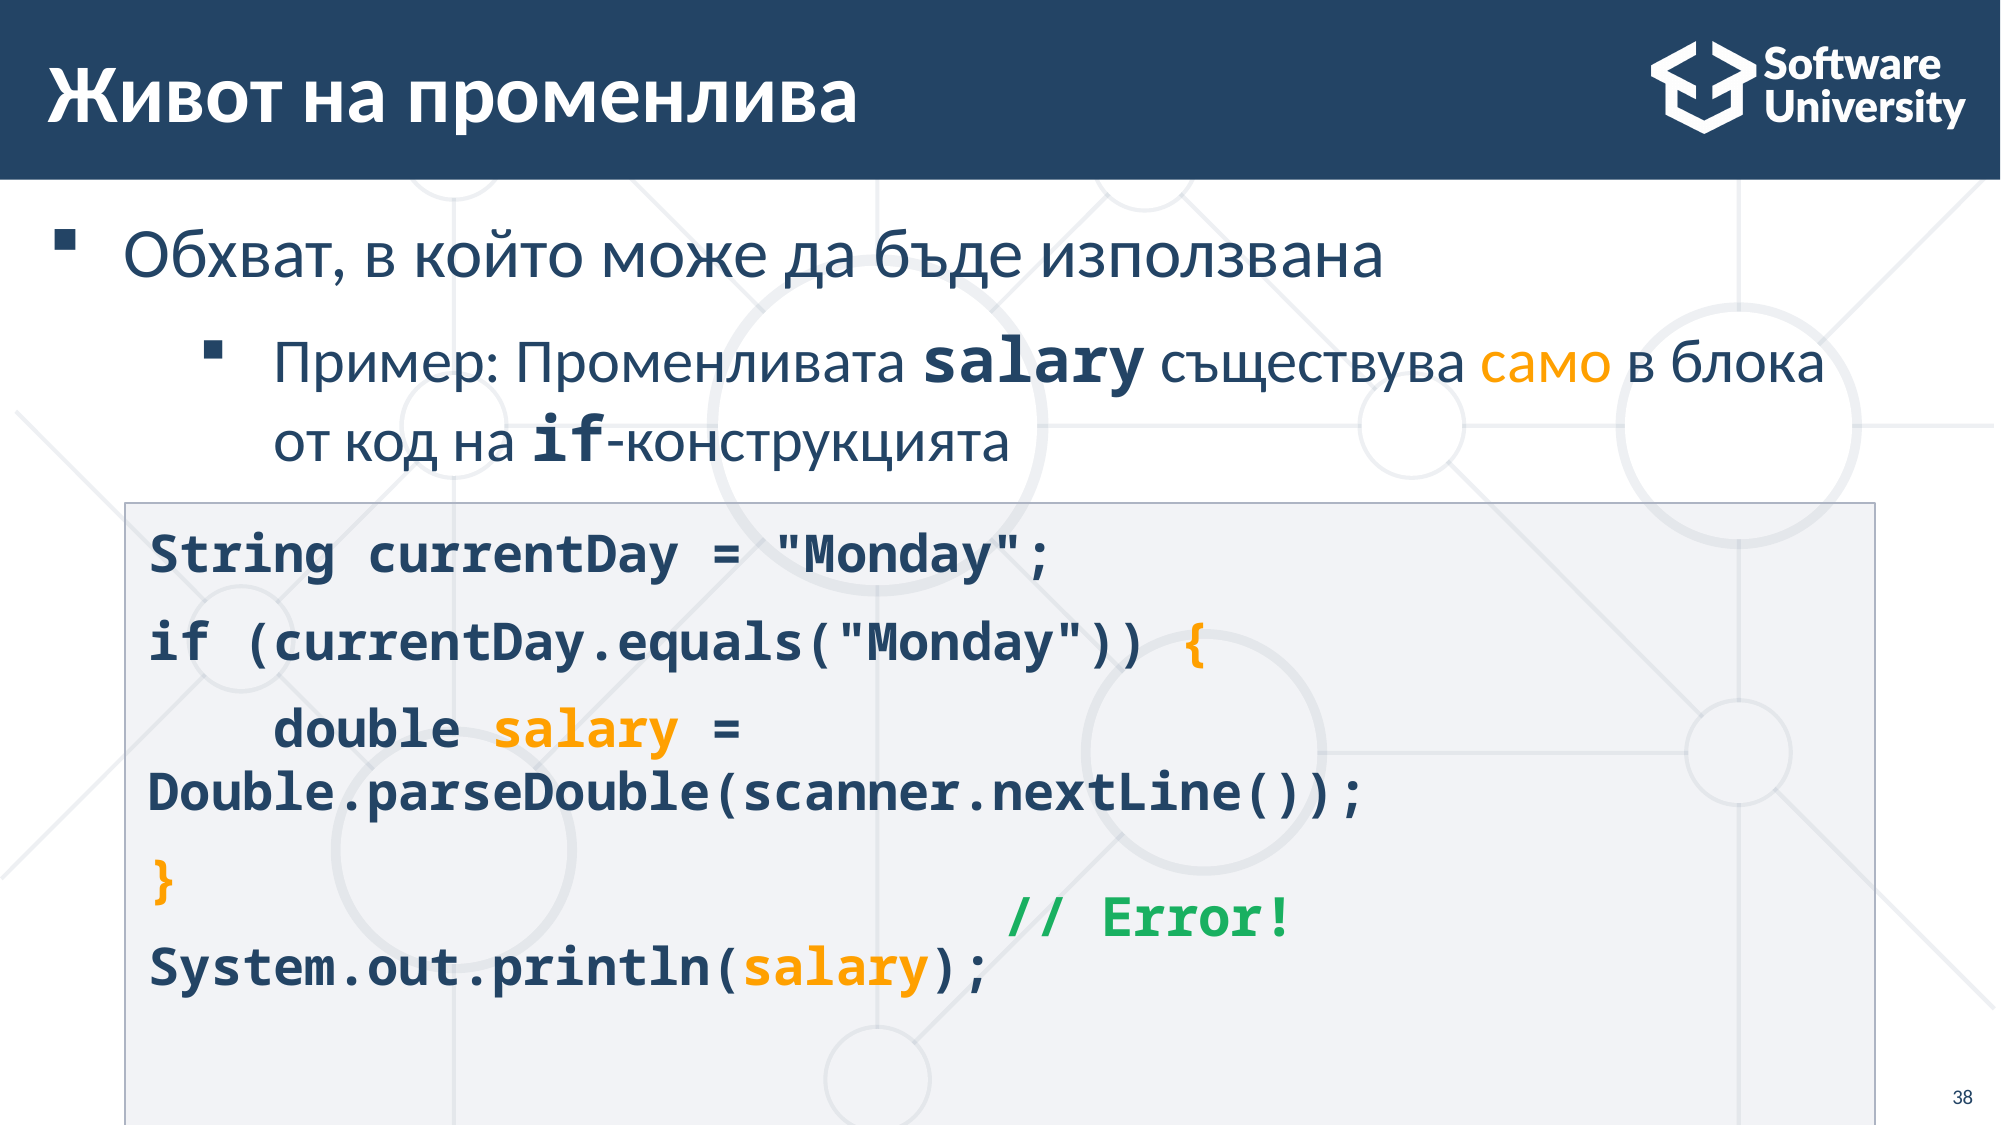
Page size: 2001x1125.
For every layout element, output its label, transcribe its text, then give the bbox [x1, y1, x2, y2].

text_box 38 [1927, 1067, 1989, 1117]
picture [1651, 41, 1966, 134]
list Обхват, в който може да бъде използвана Пример: Променливата salary съществува само в блока от код на if-конструкцията [31, 196, 1969, 1109]
title Живот на променлива [31, 16, 1625, 162]
list String currentDay = "Monday"; if (currentDay.equals("Monday")) { double salary = Double.parseDouble(scanner.nextLine()); } System.out.println(salary); [124, 502, 1876, 1125]
